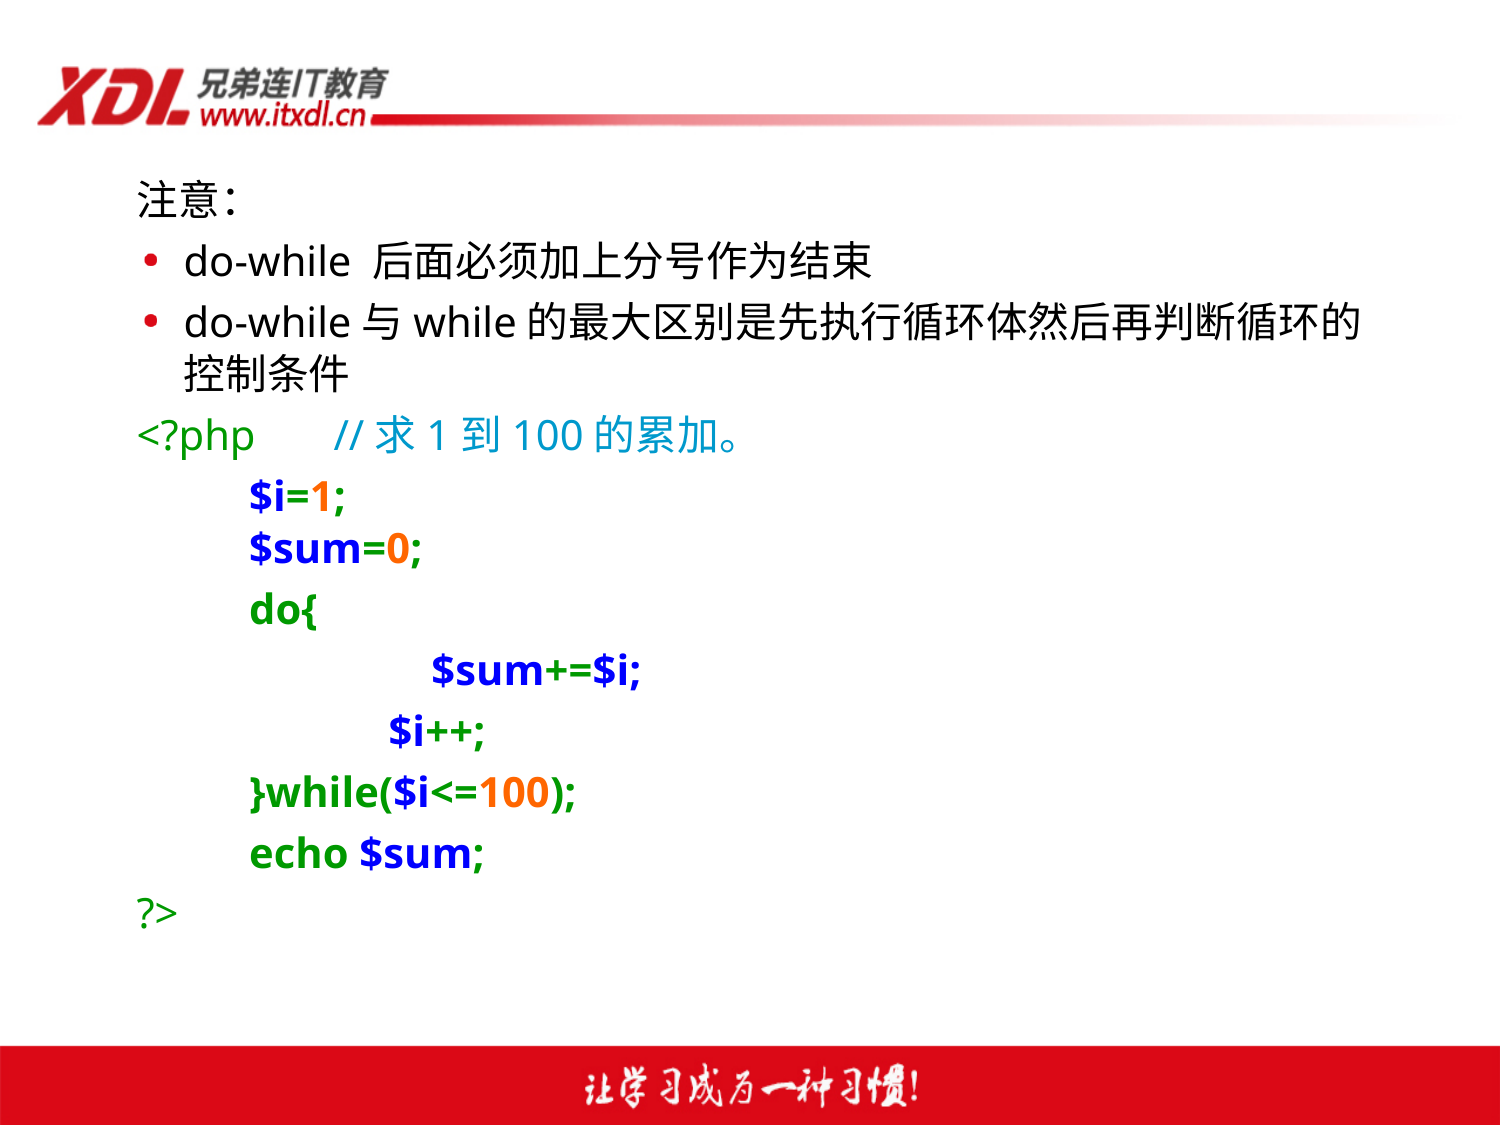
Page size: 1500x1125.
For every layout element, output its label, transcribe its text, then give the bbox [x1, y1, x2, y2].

picture [0, 0, 1500, 1125]
list 注意： do-while 后面必须加上分号作为结束 do-while与while的最大区别是先执行循环体然后再判断循环的控制条件 <?php //求1到100的累加。 $i=1; $sum=0; do{ $sum+=$i; $i++; }while($i<=100); echo $sum; ?> [46, 164, 1407, 1032]
